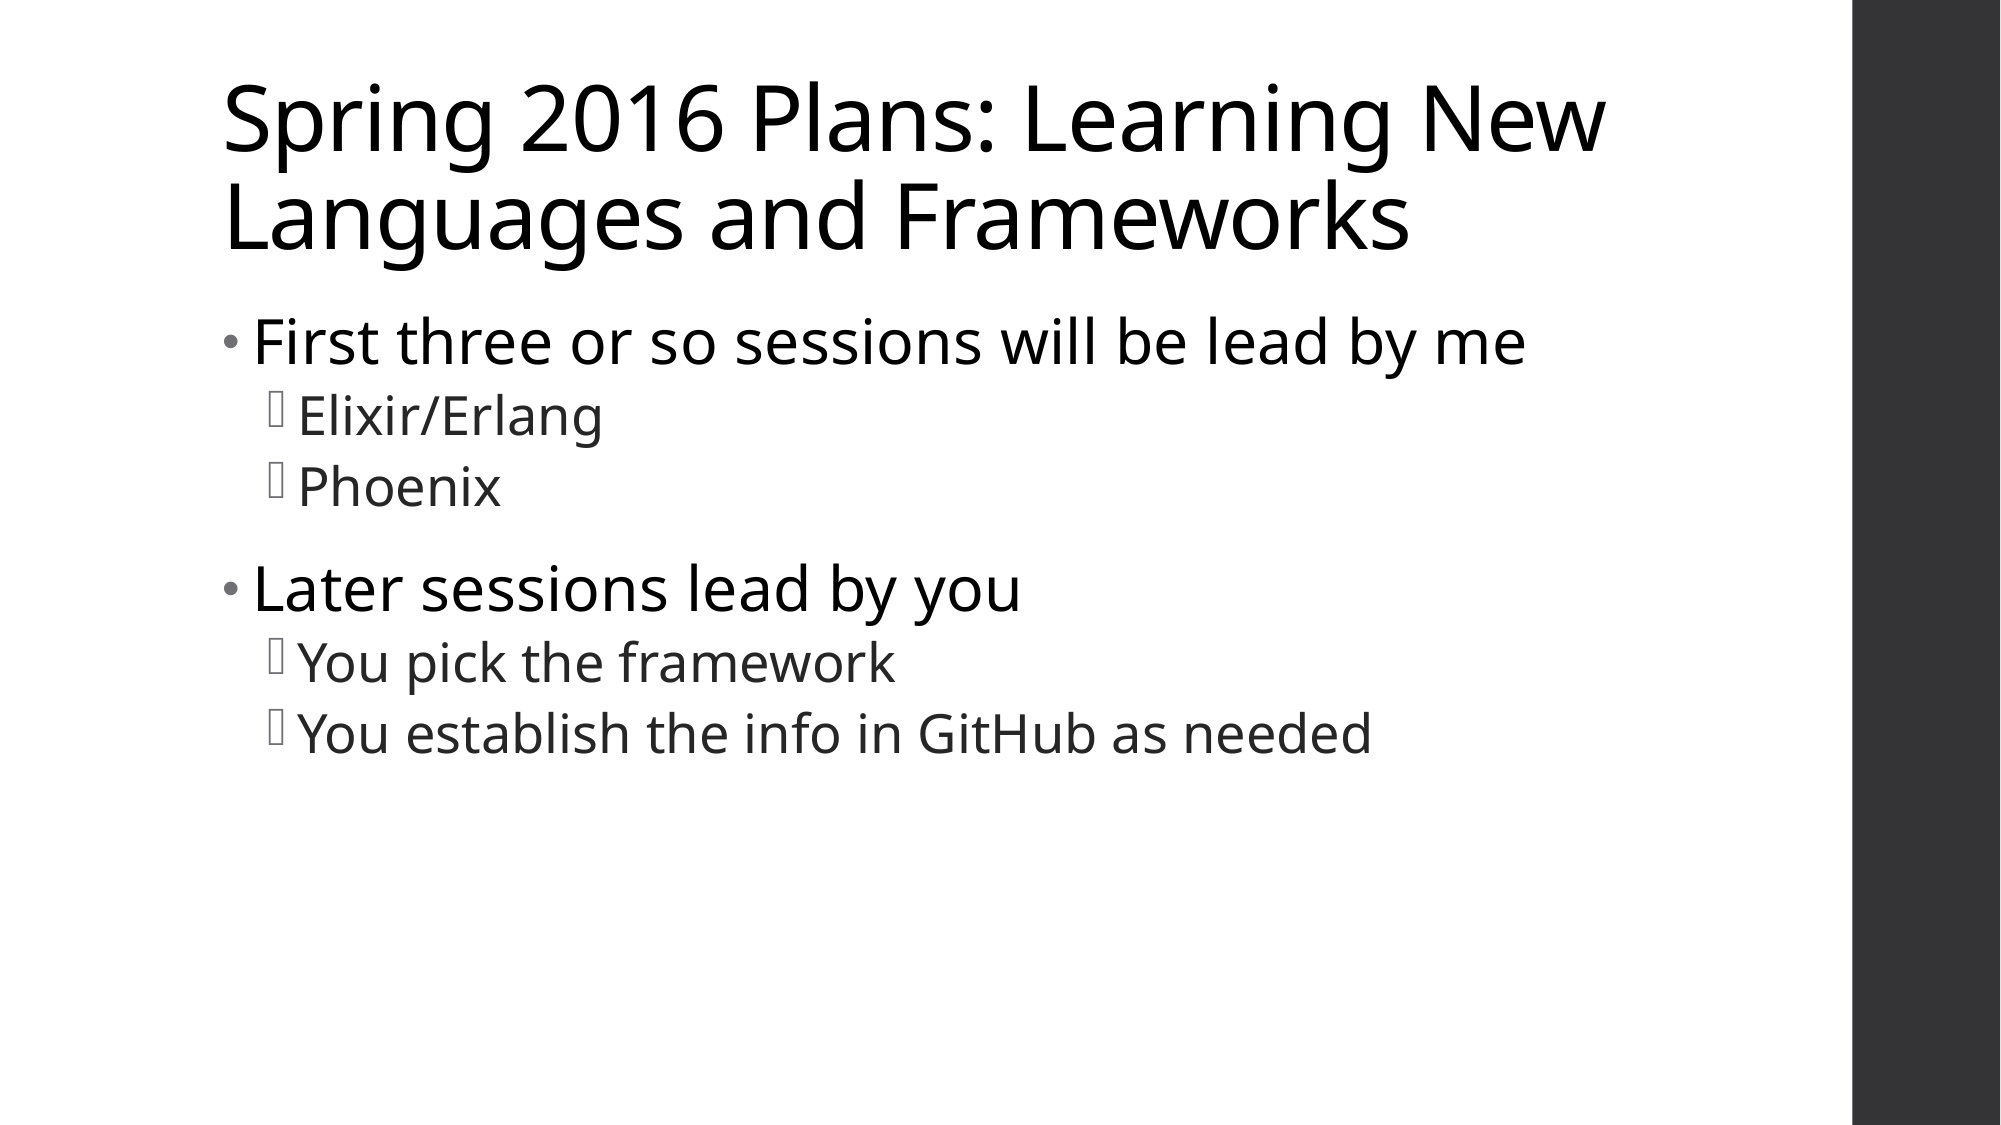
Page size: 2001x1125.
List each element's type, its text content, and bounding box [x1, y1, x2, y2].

list First three or so sessions will be lead by me Elixir/Erlang Phoenix Later sessions lead by you You pick the framework You establish the info in GitHub as needed [206, 299, 1617, 1014]
title Spring 2016 Plans: Learning New Languages and Frameworks [206, 60, 1797, 278]
